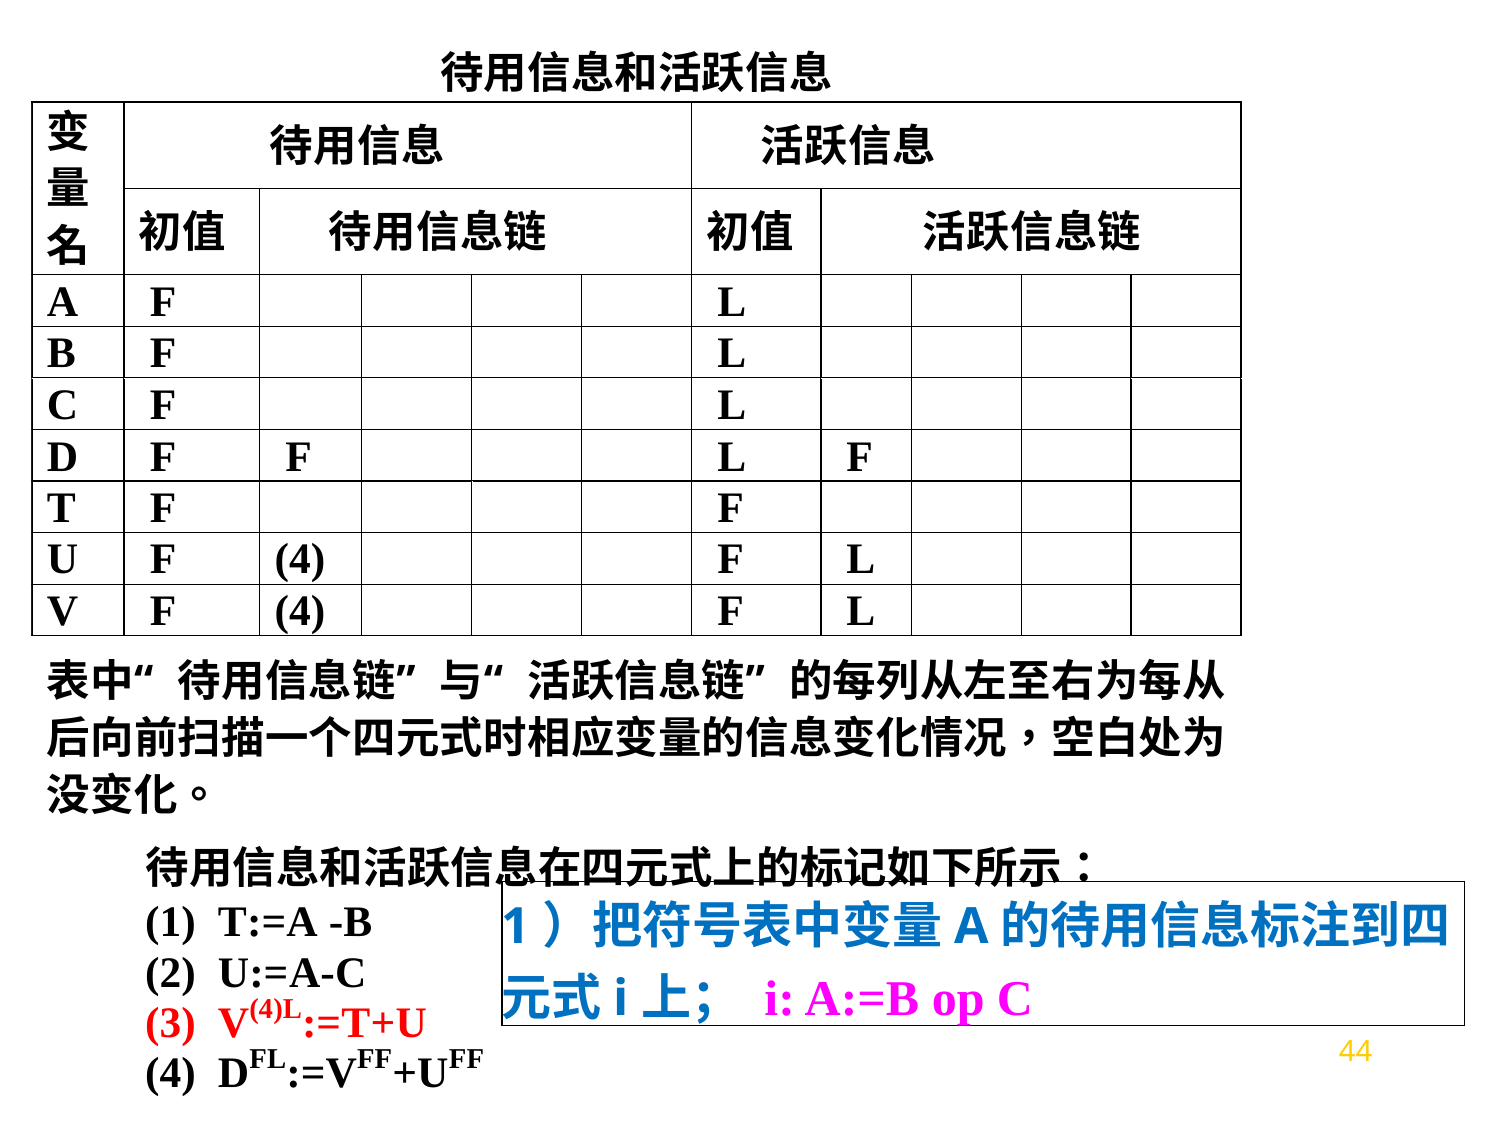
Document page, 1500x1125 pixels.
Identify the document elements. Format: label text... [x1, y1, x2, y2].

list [31, 28, 1270, 1107]
slide_number 44 [1275, 1024, 1388, 1101]
text_box 1）把符号表中变量A的待用信息标注到四元式i上； i: A:=B op C [1275, 881, 1465, 1026]
